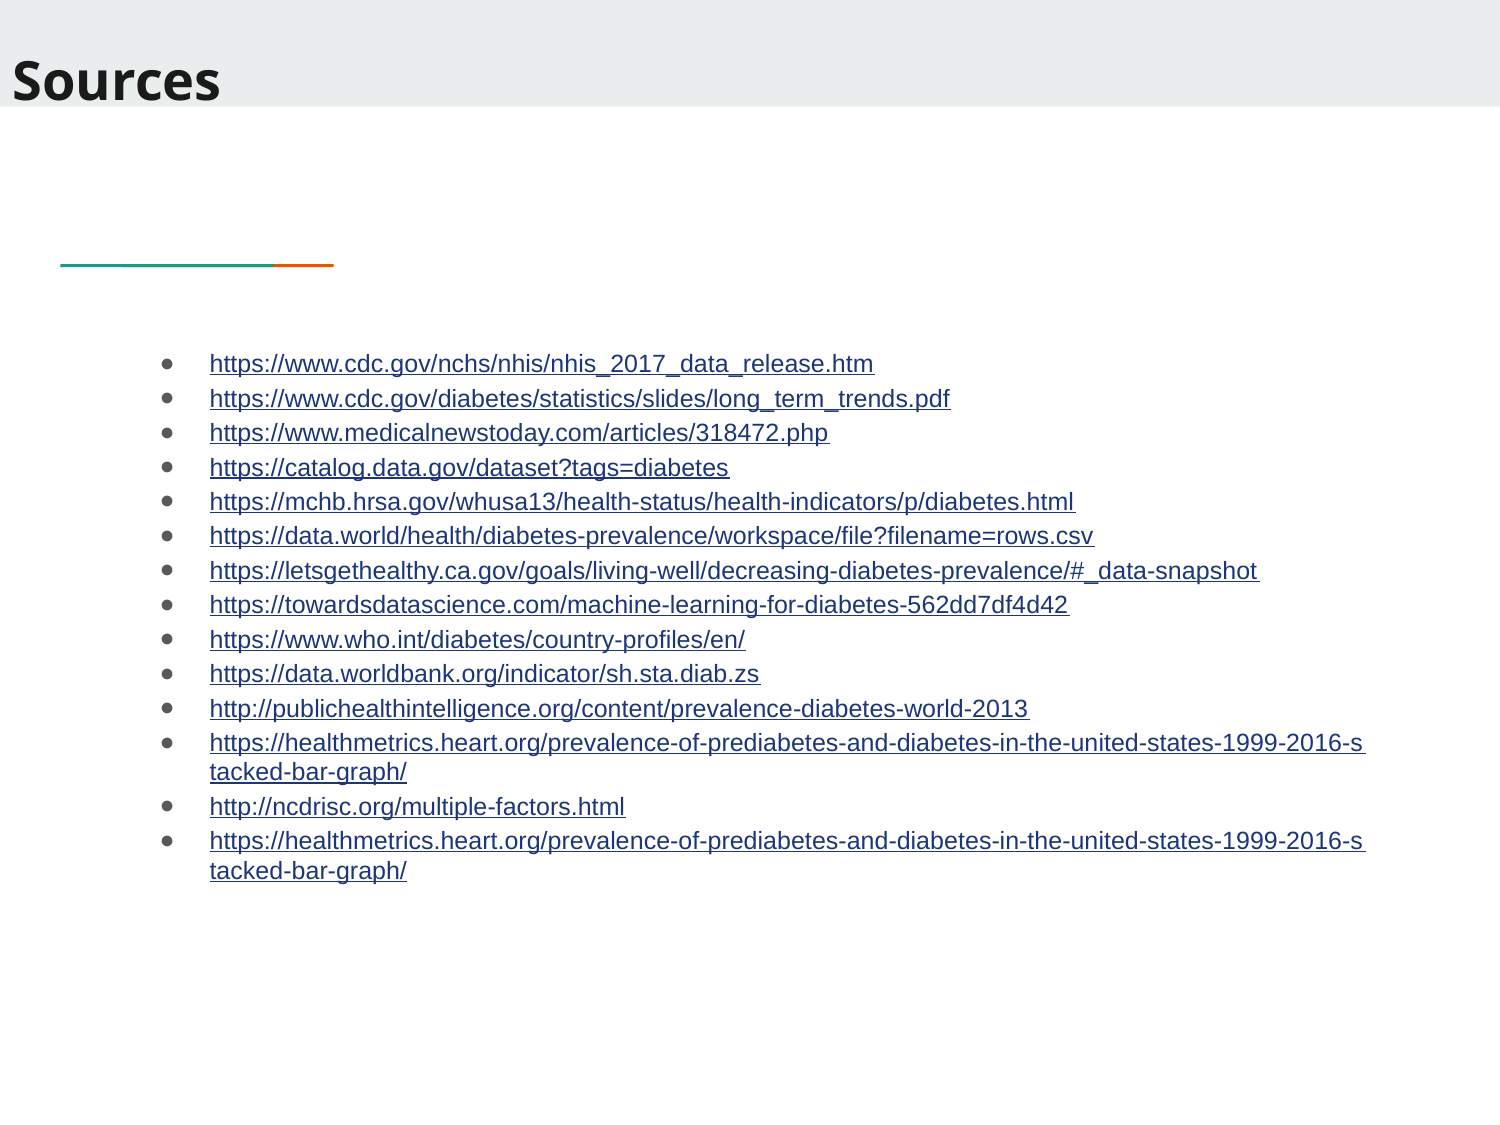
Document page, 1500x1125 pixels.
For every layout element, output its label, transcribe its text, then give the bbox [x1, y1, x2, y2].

title Sources [0, 31, 1259, 149]
list https://www.cdc.gov/nchs/nhis/nhis_2017_data_release.htm https://www.cdc.gov/diabetes/statistics/slides/long_term_trends.pdf https://www.medicalnewstoday.com/articles/318472.php https://catalog.data.gov/dataset?tags=diabetes https://mchb.hrsa.gov/whusa13/health-status/health-indicators/p/diabetes.html https://data.world/health/diabetes-prevalence/workspace/file?filename=rows.csv https://letsgethealthy.ca.gov/goals/living-well/decreasing-diabetes-prevalence/#_data-snapshot https://towardsdatascience.com/machine-learning-for-diabetes-562dd7df4d42 https://www.who.int/diabetes/country-profiles/en/ https://data.worldbank.org/indicator/sh.sta.diab.zs http://publichealthintelligence.org/content/prevalence-diabetes-world-2013 https://healthmetrics.heart.org/prevalence-of-prediabetes-and-diabetes-in-the-united-states-1999-2016-stacked-bar-graph/ http://ncdrisc.org/multiple-factors.html https://healthmetrics.heart.org/prevalence-of-prediabetes-and-diabetes-in-the-united-states-1999-2016-stacked-bar-graph/ [119, 328, 1381, 920]
